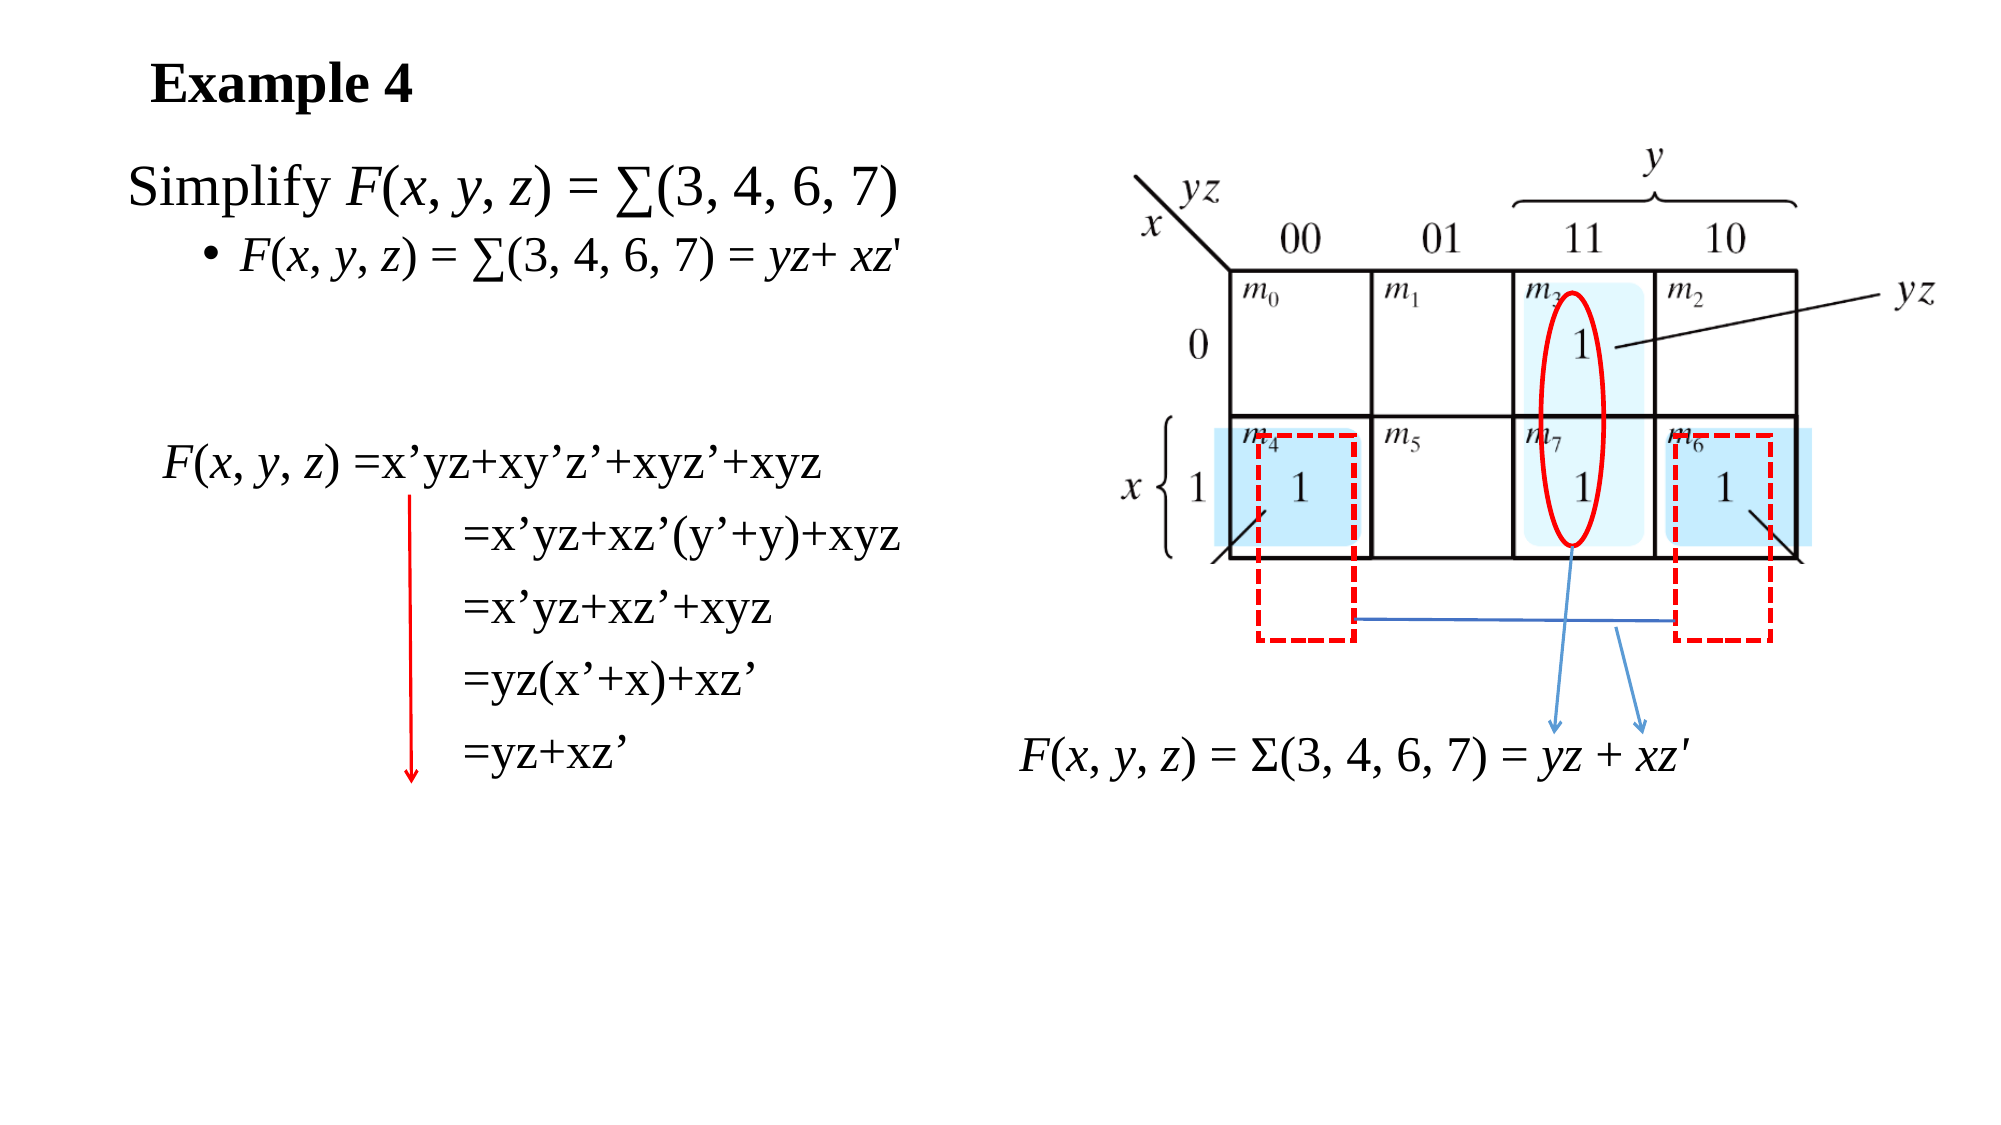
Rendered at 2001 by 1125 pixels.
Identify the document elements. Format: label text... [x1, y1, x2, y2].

text_box F(x, y, z) =x’yz+xy’z’+xyz’+xyz =x’yz+xz’(y’+y)+xyz =x’yz+xz’+xyz =yz(x’+x)+xz’ =yz+xz’ [147, 420, 980, 786]
picture [1080, 148, 1941, 564]
text_box [1258, 564, 1355, 642]
text_box F(x, y, z) = Σ(3, 4, 6, 7) = yz + xz' [954, 714, 1754, 790]
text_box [1615, 626, 1644, 735]
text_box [1554, 546, 1573, 735]
title Example 4 [150, 24, 1425, 142]
list Simplify F(x, y, z) = ∑(3, 4, 6, 7) F(x, y, z) = ∑(3, 4, 6, 7) = yz+ xz' [112, 147, 1081, 1025]
text_box [1674, 564, 1772, 641]
